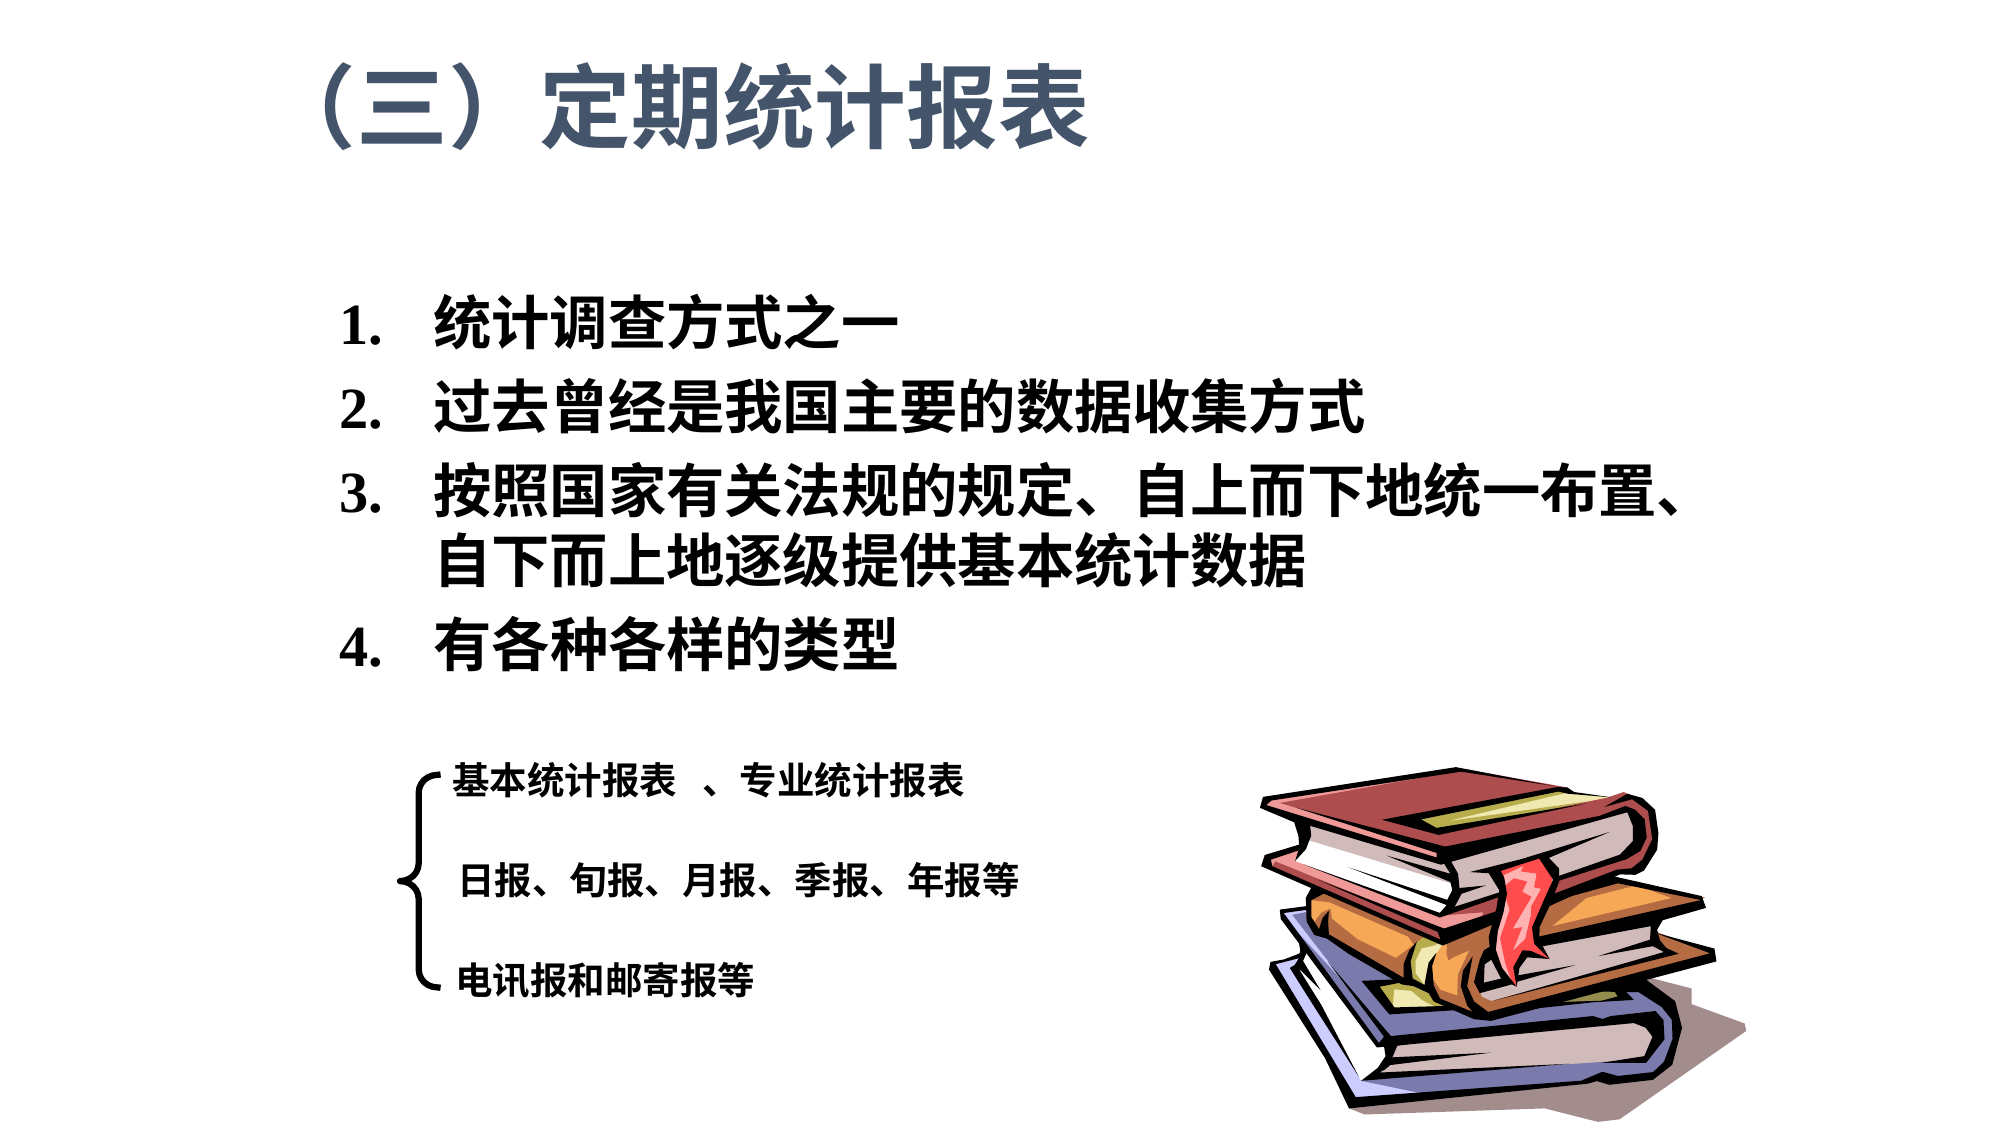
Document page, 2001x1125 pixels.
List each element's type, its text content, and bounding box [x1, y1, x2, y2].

text_box 1. 统计调查方式之一 2. 过去曾经是我国主要的数据收集方式 3. 按照国家有关法规的规定、自上而下地统一布置、自下而上地逐级提供基本统计数据 4. 有各种各样的类型 [324, 278, 1750, 879]
text_box 电讯报和邮寄报等 [440, 949, 770, 1010]
text_box [399, 774, 438, 988]
text_box 基本统计报表 、专业统计报表 [437, 749, 1200, 810]
text_box 日报、旬报、月报、季报、年报等 [442, 849, 1035, 910]
picture [1259, 765, 1750, 1125]
text_box （三）定期统计报表 [249, 42, 1275, 168]
